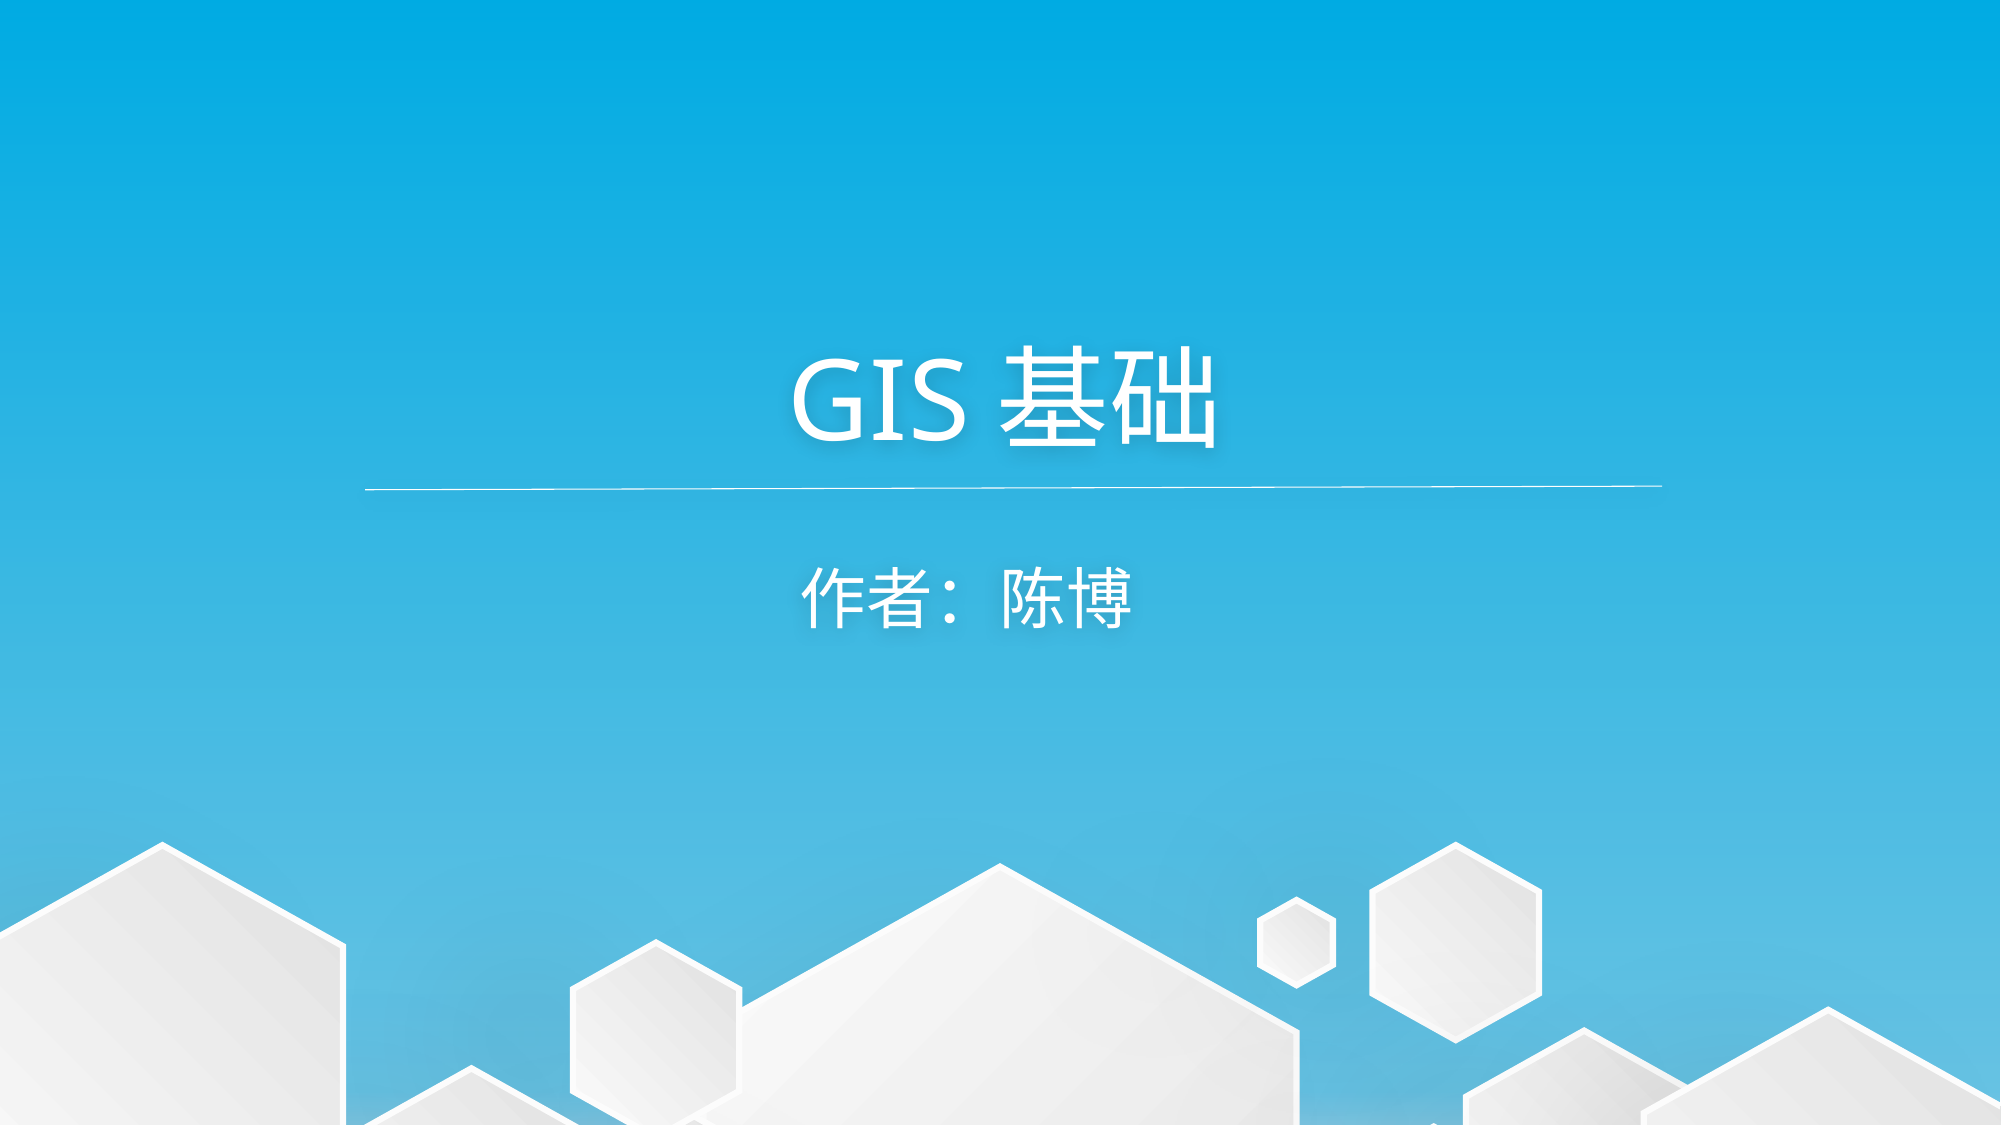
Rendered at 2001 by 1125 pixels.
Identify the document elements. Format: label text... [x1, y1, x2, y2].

text_box GIS基础 [773, 320, 1237, 470]
text_box [1464, 1029, 1653, 1125]
text_box [1642, 1008, 2000, 1125]
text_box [364, 486, 1662, 490]
text_box [571, 941, 741, 1125]
text_box [702, 865, 1298, 1125]
text_box [368, 1067, 575, 1125]
text_box [0, 844, 345, 1125]
text_box [1259, 898, 1334, 987]
text_box [1371, 843, 1540, 1042]
text_box [683, 1116, 712, 1125]
text_box 作者：陈博 [784, 549, 1149, 644]
